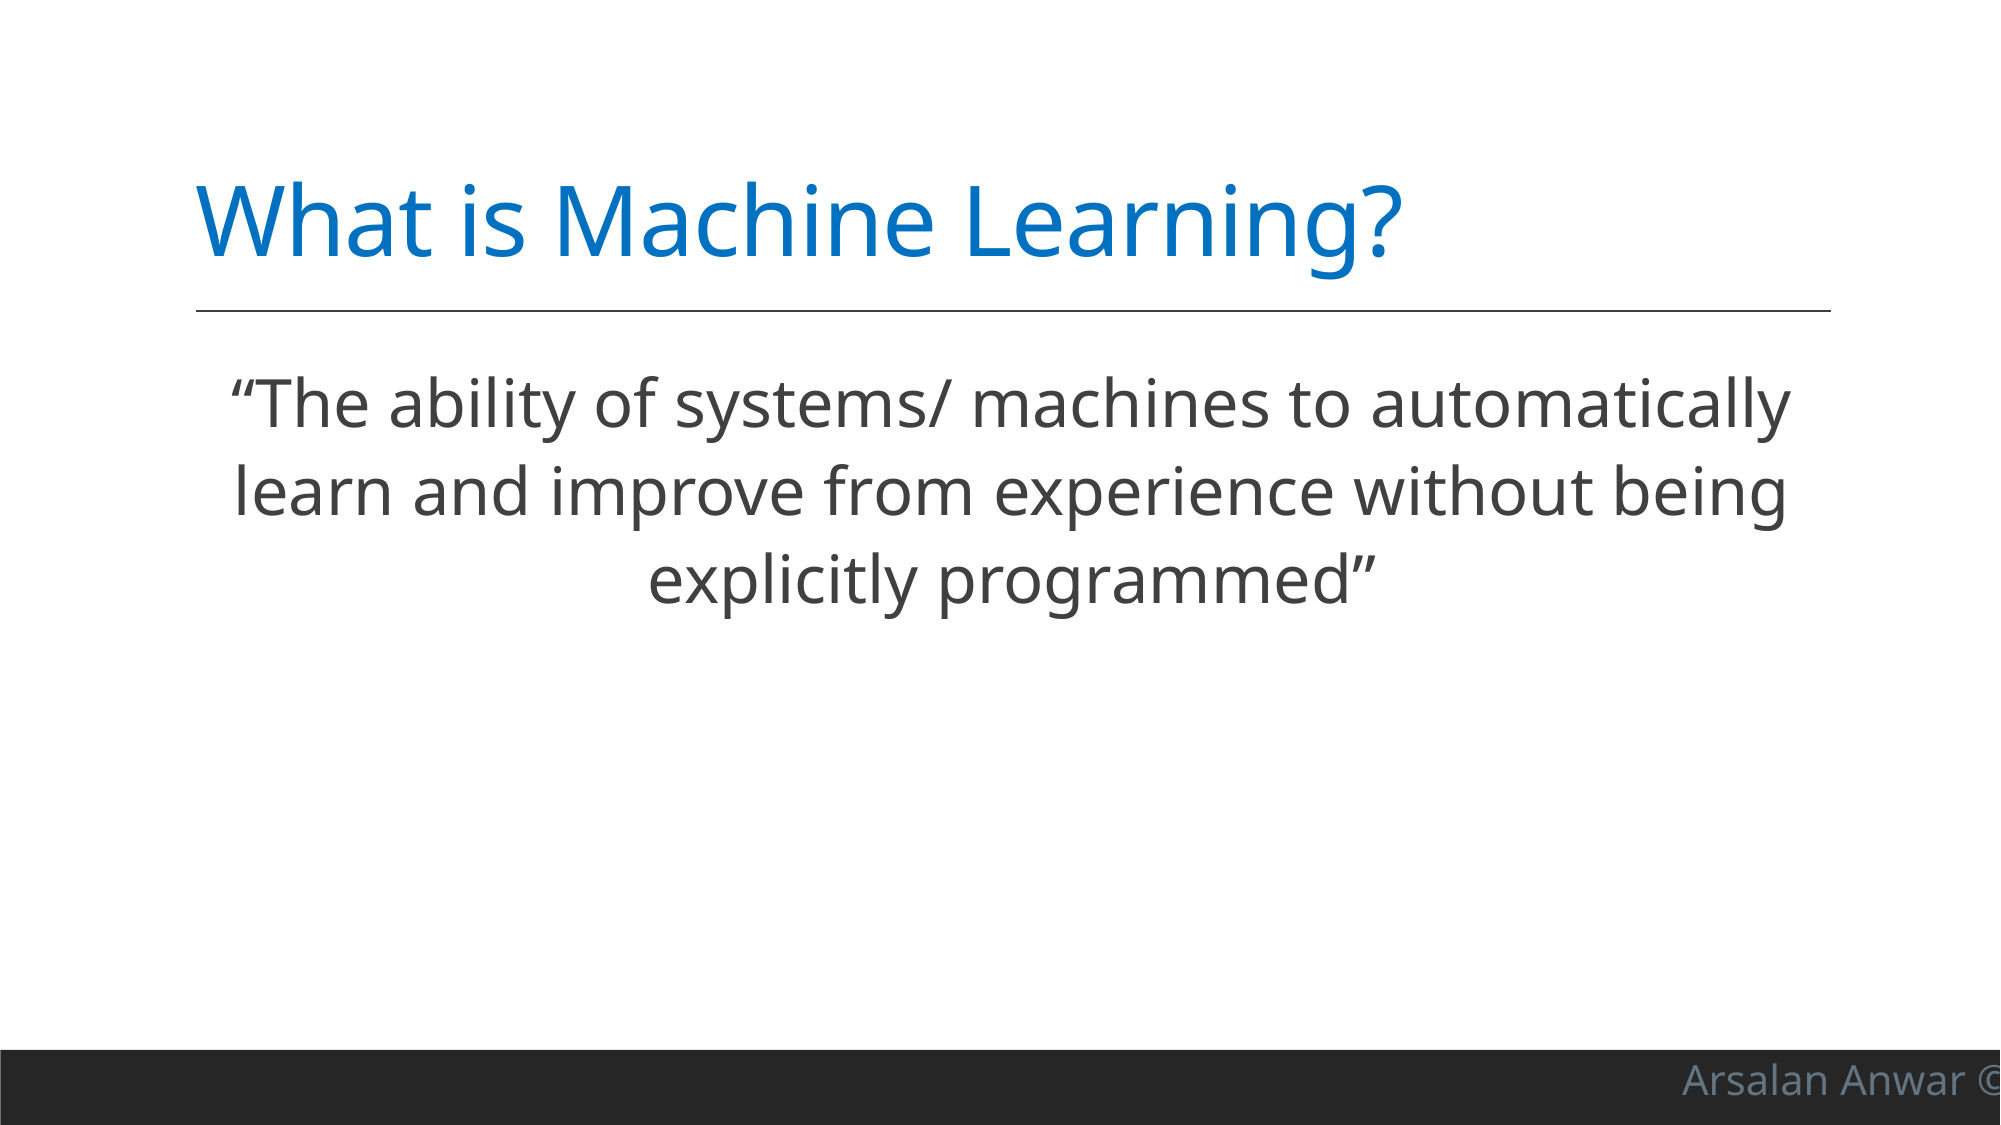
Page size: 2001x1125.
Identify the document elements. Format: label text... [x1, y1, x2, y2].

text_box Arsalan Anwar © [1667, 1046, 2000, 1112]
title What is Machine Learning? [180, 47, 1830, 285]
list “The ability of systems/ machines to automatically learn and improve from experience without being explicitly programmed” [180, 345, 1830, 963]
